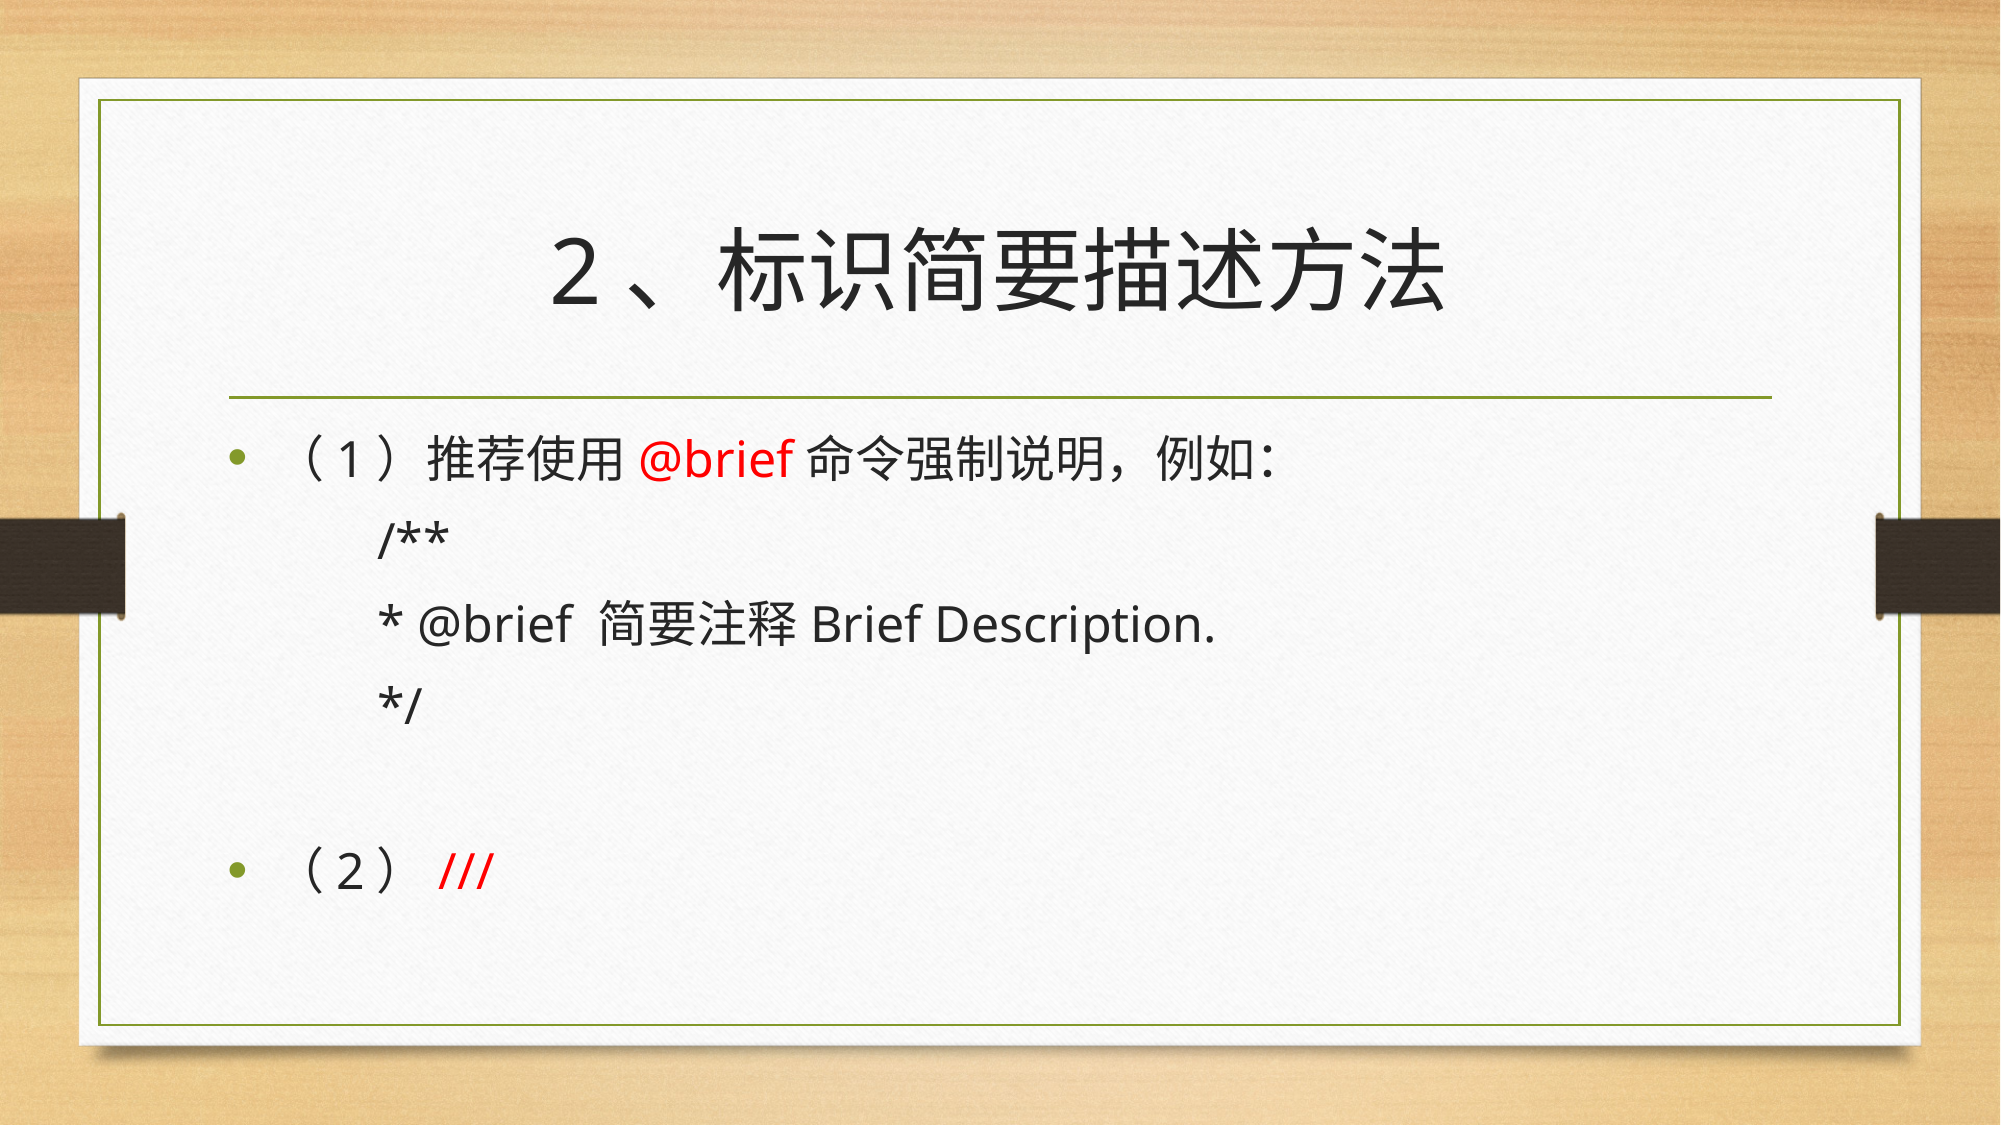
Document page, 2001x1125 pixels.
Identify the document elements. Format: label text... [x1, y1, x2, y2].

title 2、标识简要描述方法 [212, 161, 1788, 375]
list （1）推荐使用@brief命令强制说明，例如： /** * @brief 简要注释Brief Description. */ （2）/// [212, 419, 1788, 964]
picture [0, 0, 2001, 1125]
